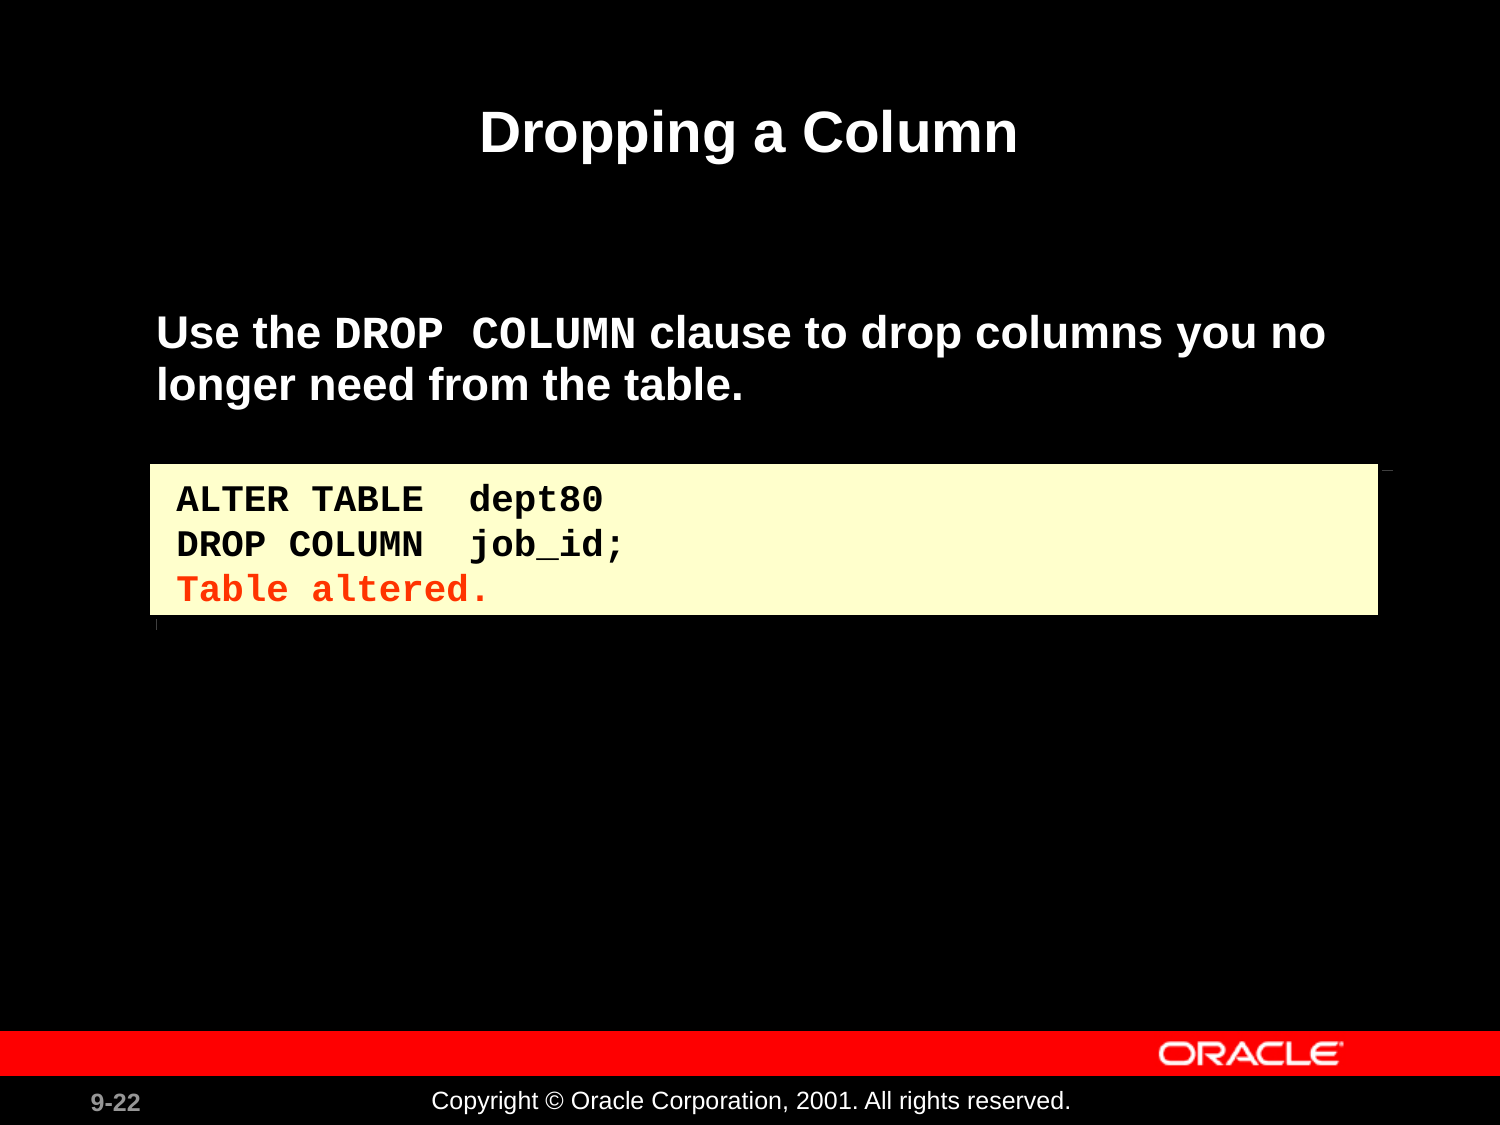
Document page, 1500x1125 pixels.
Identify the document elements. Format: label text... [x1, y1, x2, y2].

title Dropping a Column [141, 86, 1358, 232]
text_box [147, 461, 1381, 618]
list Use the DROP COLUMN clause to drop columns you no longer need from the table. [140, 312, 1353, 419]
